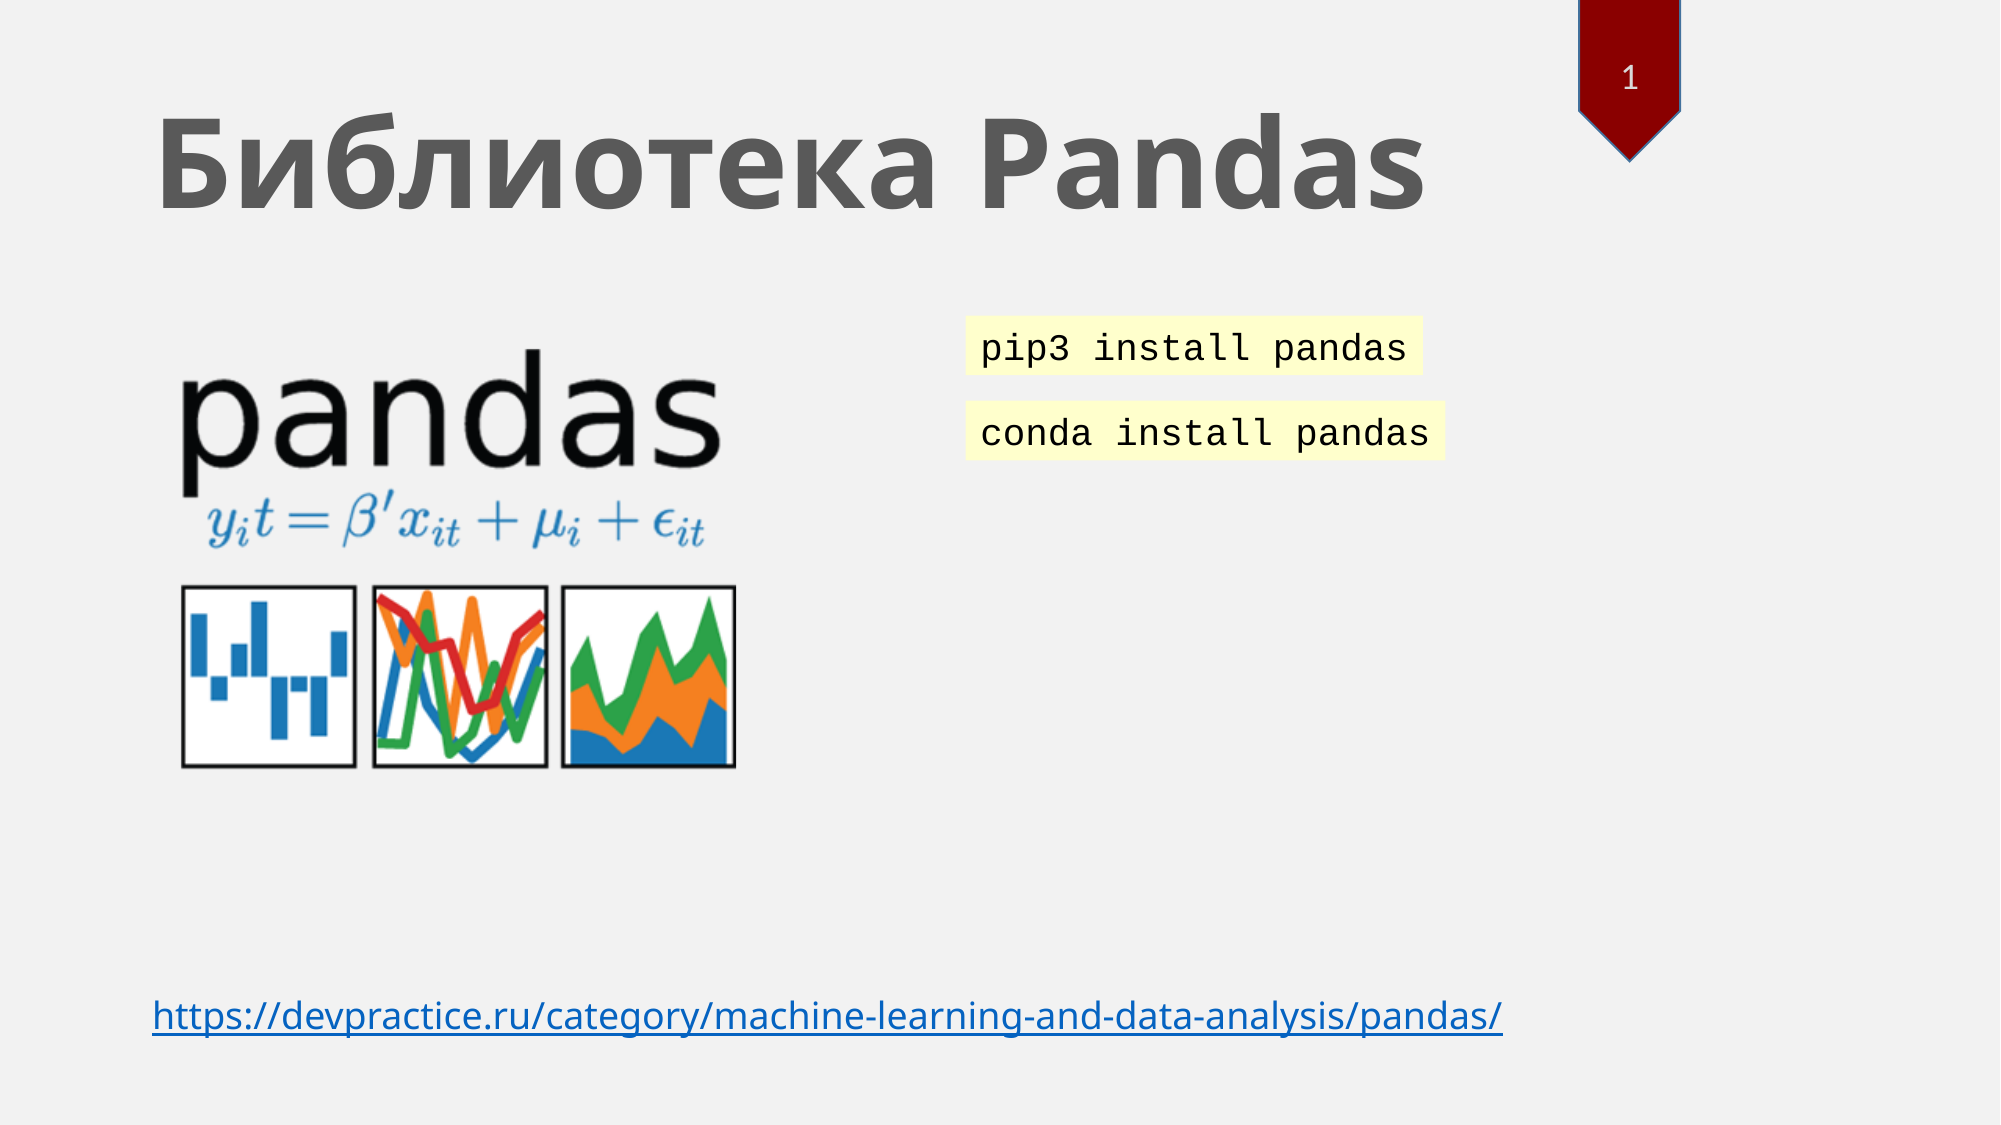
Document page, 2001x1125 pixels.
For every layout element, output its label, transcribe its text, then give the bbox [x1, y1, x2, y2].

picture [0, 213, 965, 917]
text_box conda install pandas [965, 400, 1446, 461]
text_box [1578, 0, 1681, 162]
text_box pip3 install pandas [965, 315, 1423, 376]
title Библиотека Pandas [137, 59, 1863, 278]
text_box https://devpractice.ru/category/machine-learning-and-data-analysis/pandas/ [137, 985, 1863, 1051]
